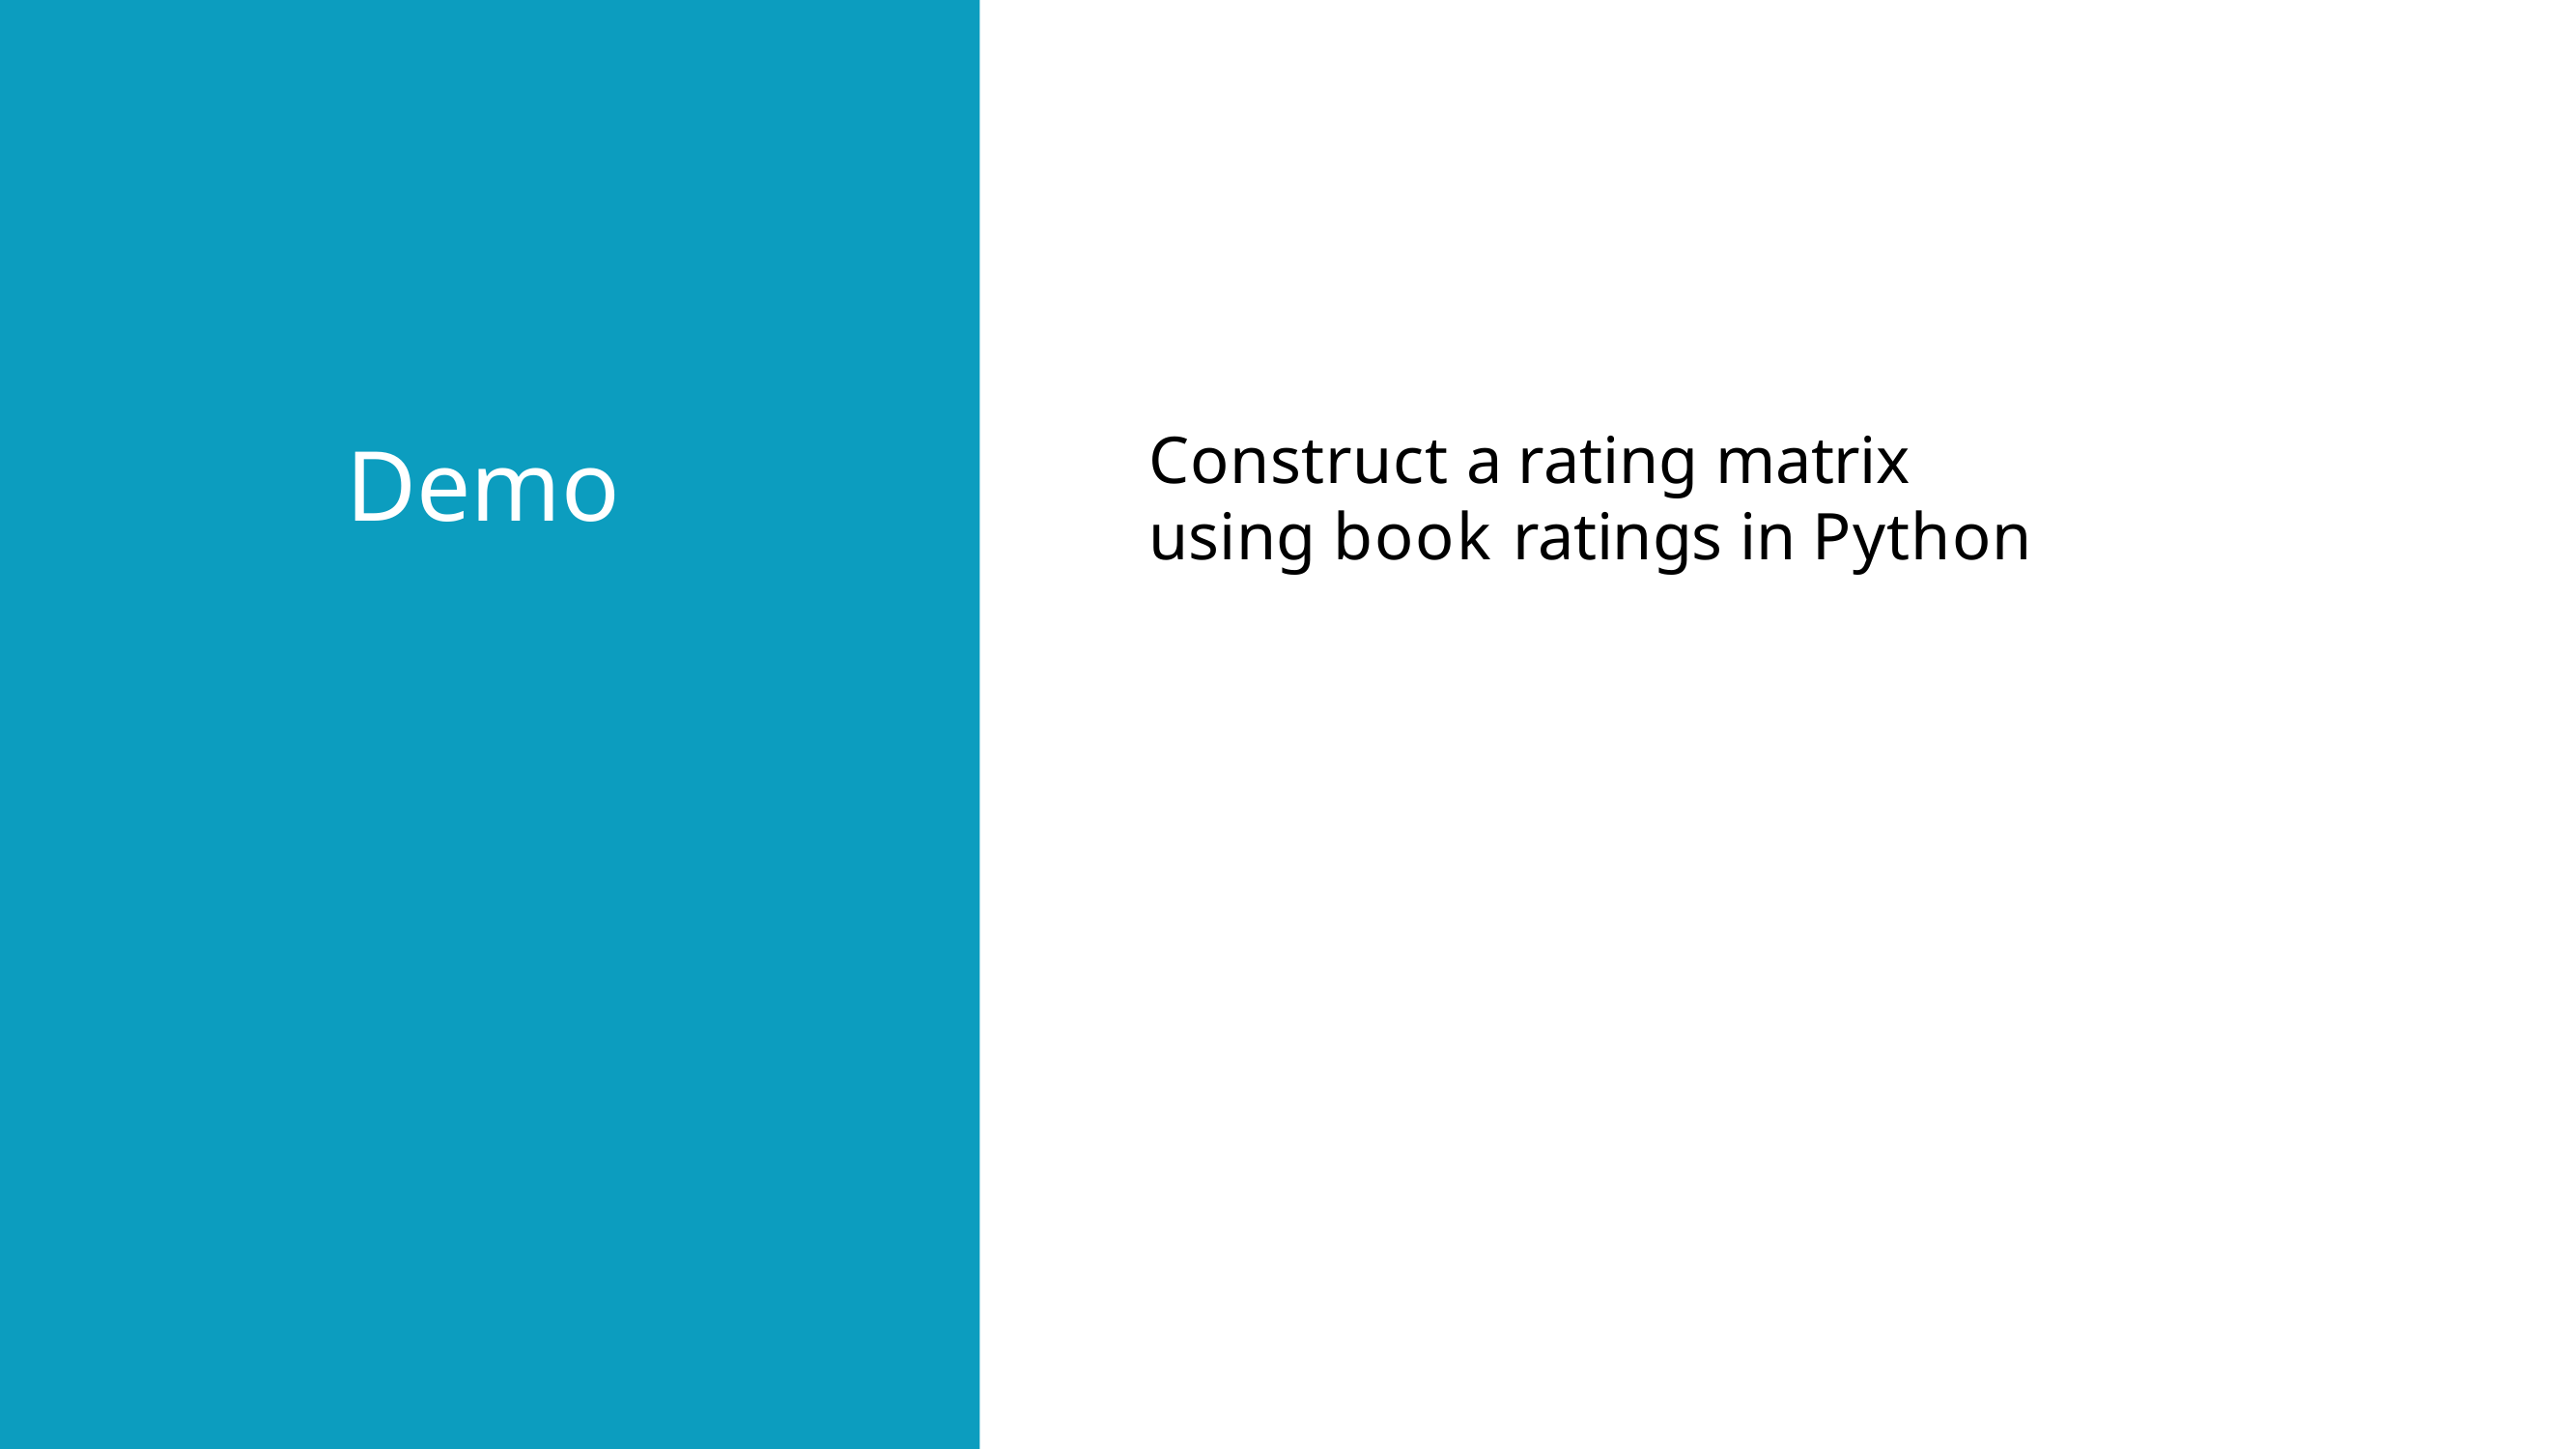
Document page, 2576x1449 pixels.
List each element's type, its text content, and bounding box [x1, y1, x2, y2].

title Construct a rating matrix using book ratings in Python [1146, 414, 2080, 663]
text_box [0, 0, 980, 1449]
text_box Demo [344, 422, 635, 541]
